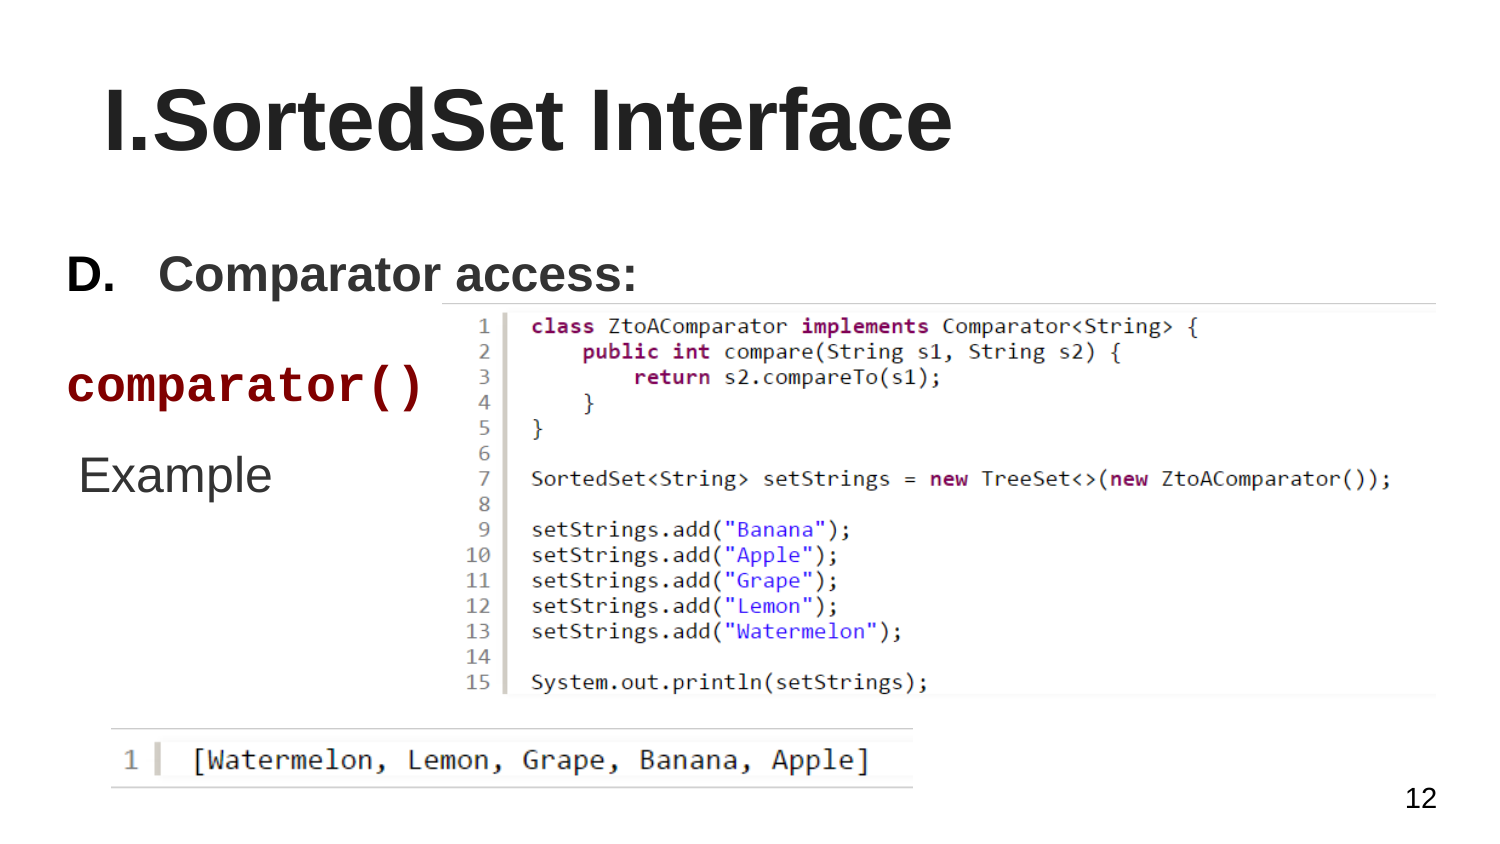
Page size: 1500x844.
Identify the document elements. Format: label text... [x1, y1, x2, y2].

slide_number ‹#› [1389, 764, 1480, 830]
picture [442, 302, 1436, 700]
list D. Comparator access: comparator() Example [51, 217, 1449, 765]
picture [110, 728, 913, 790]
title SortedSet Interface [51, 48, 1449, 180]
